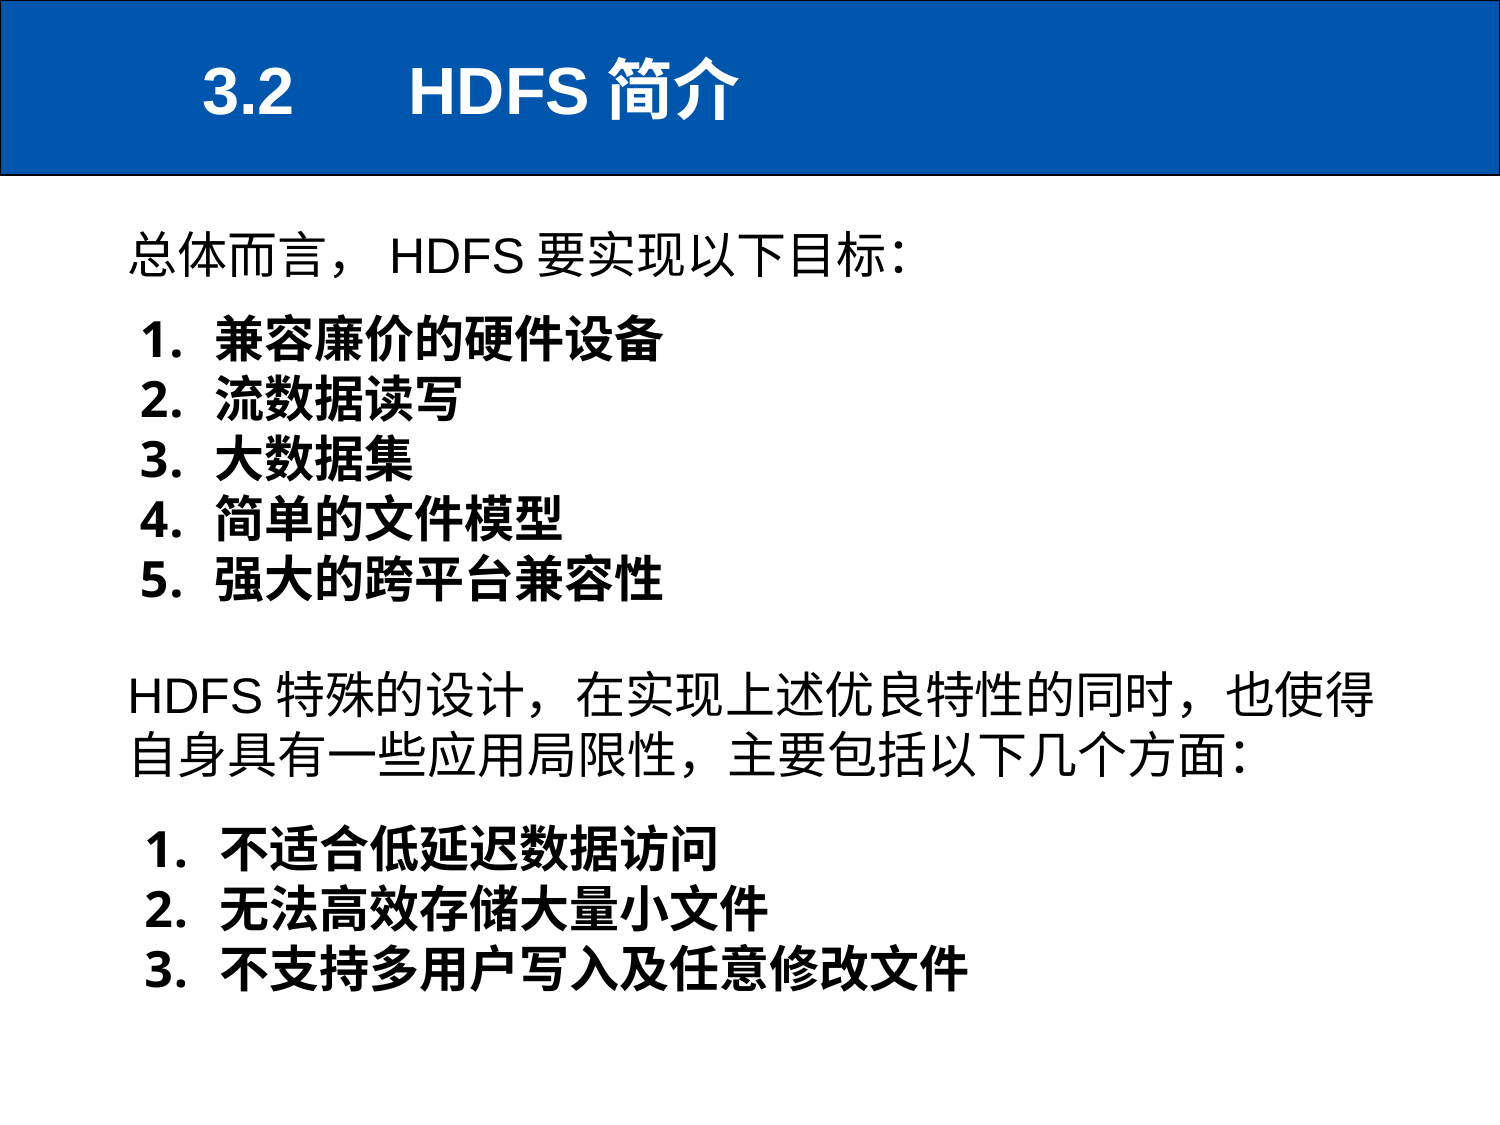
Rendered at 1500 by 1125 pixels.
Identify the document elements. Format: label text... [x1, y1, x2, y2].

text_box 兼容廉价的硬件设备 流数据读写 大数据集 简单的文件模型 强大的跨平台兼容性 [124, 299, 1038, 615]
title 3.2 HDFS简介 [187, 12, 1500, 163]
text_box 不适合低延迟数据访问 无法高效存储大量小文件 不支持多用户写入及任意修改文件 [129, 810, 1168, 1006]
text_box HDFS特殊的设计，在实现上述优良特性的同时，也使得自身具有一些应用局限性，主要包括以下几个方面： [112, 656, 1407, 791]
text_box 总体而言，HDFS要实现以下目标： [112, 216, 938, 291]
